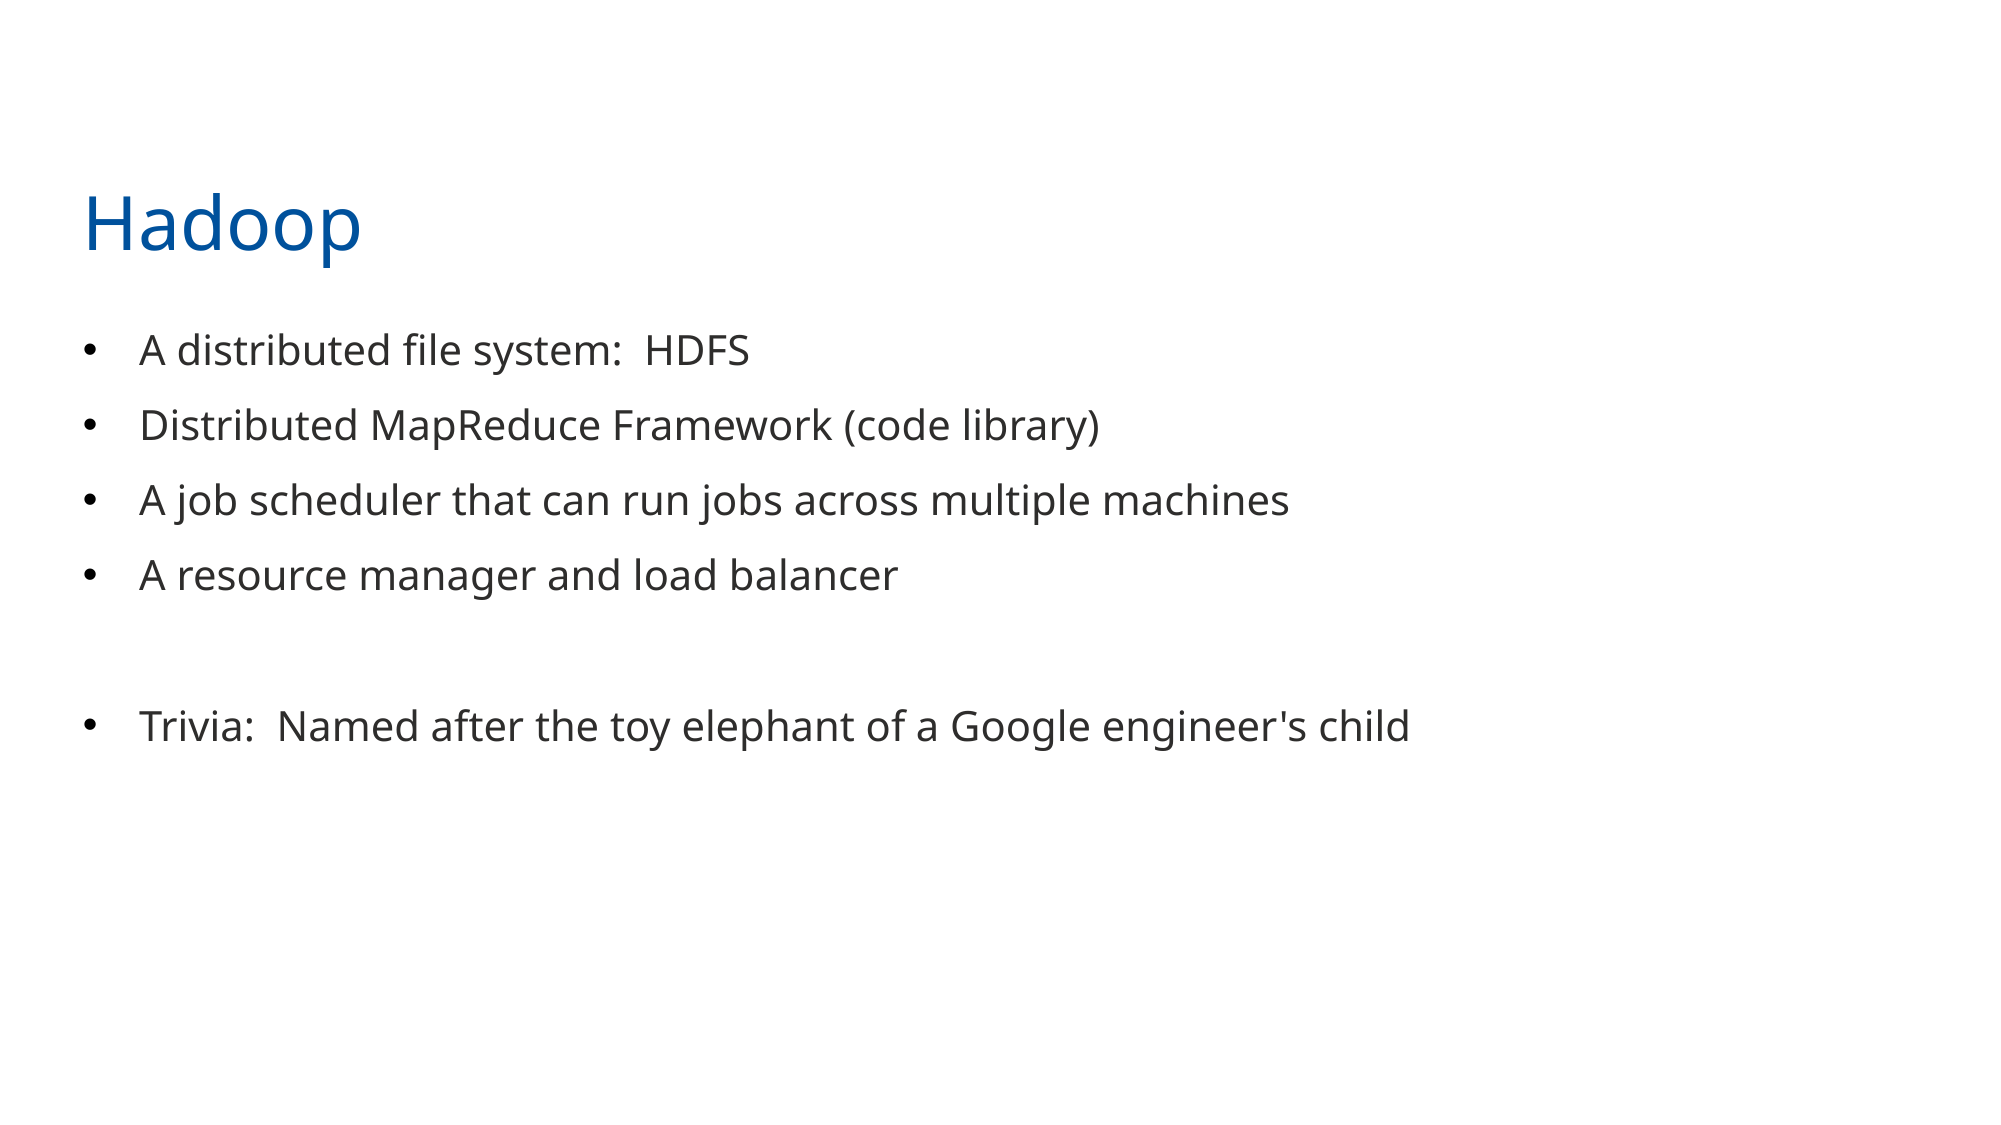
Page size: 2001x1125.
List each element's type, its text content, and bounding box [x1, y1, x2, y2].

title Hadoop [67, 170, 1565, 273]
list A distributed file system: HDFS Distributed MapReduce Framework (code library) A job scheduler that can run jobs across multiple machines A resource manager and load balancer Trivia: Named after the toy elephant of a Google engineer's child [67, 316, 1939, 1063]
